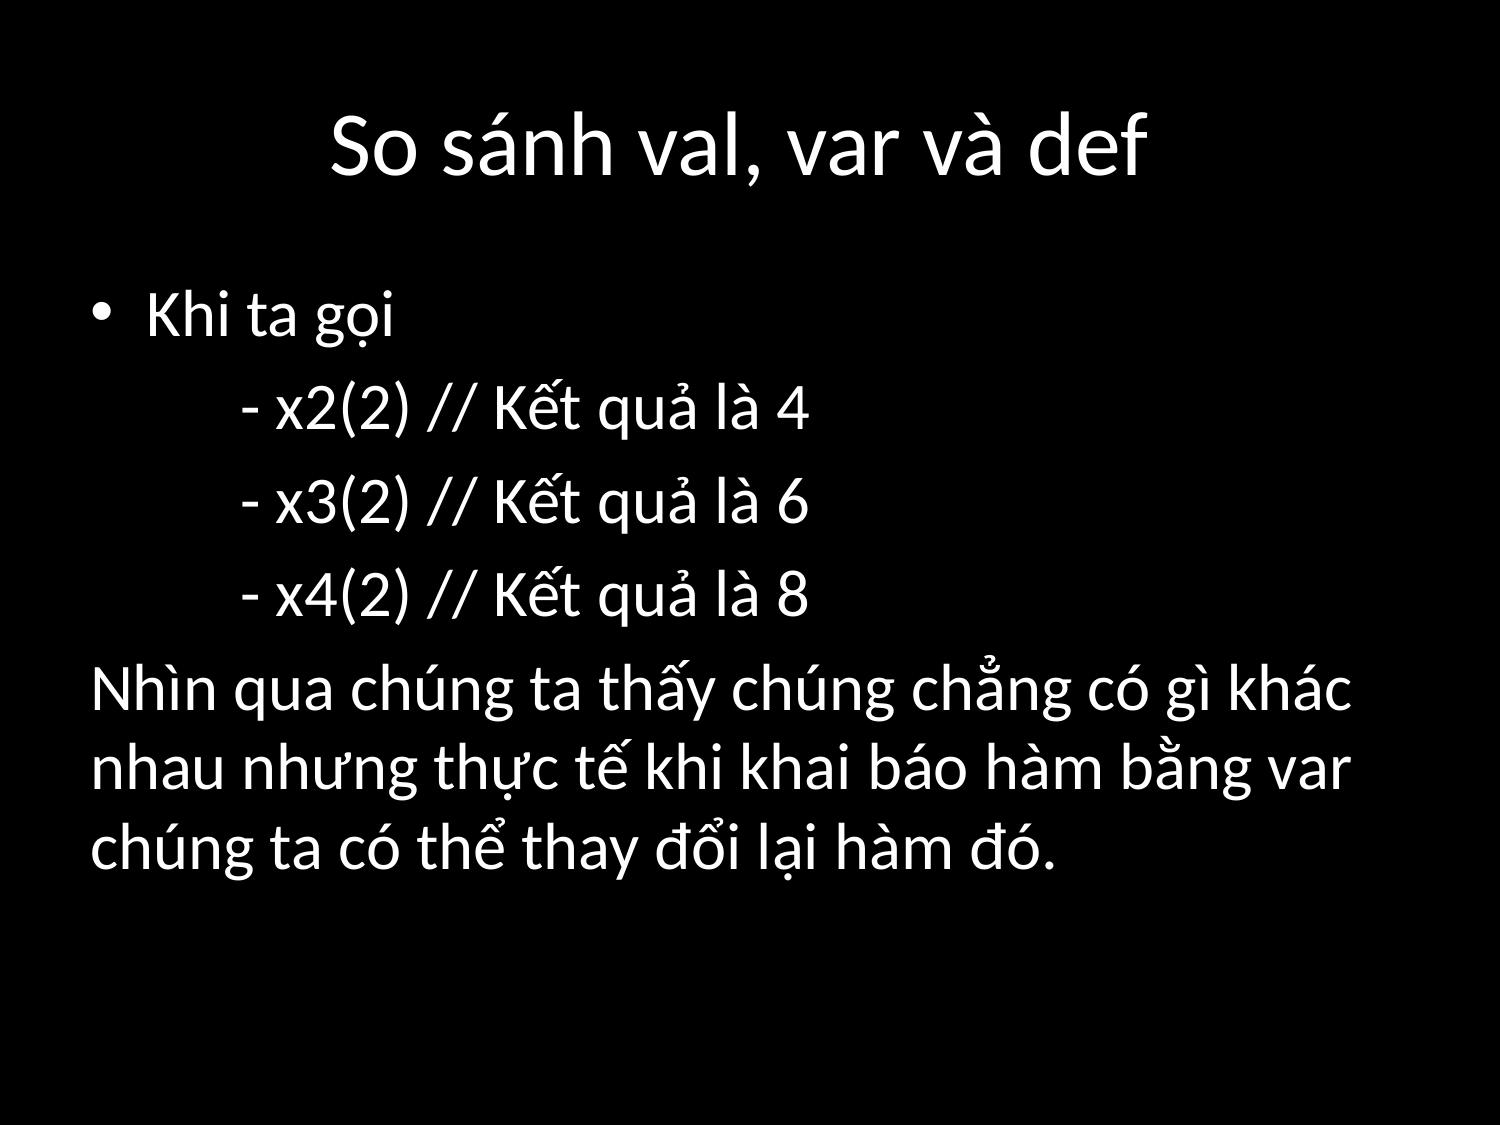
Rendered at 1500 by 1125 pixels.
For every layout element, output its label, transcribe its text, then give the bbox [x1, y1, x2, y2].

list Khi ta gọi - x2(2) // Kết quả là 4 - x3(2) // Kết quả là 6 - x4(2) // Kết quả là 8 Nhìn qua chúng ta thấy chúng chẳng có gì khác nhau nhưng thực tế khi khai báo hàm bằng var chúng ta có thể thay đổi lại hàm đó. [75, 262, 1425, 1005]
title So sánh val, var và def [75, 45, 1425, 233]
